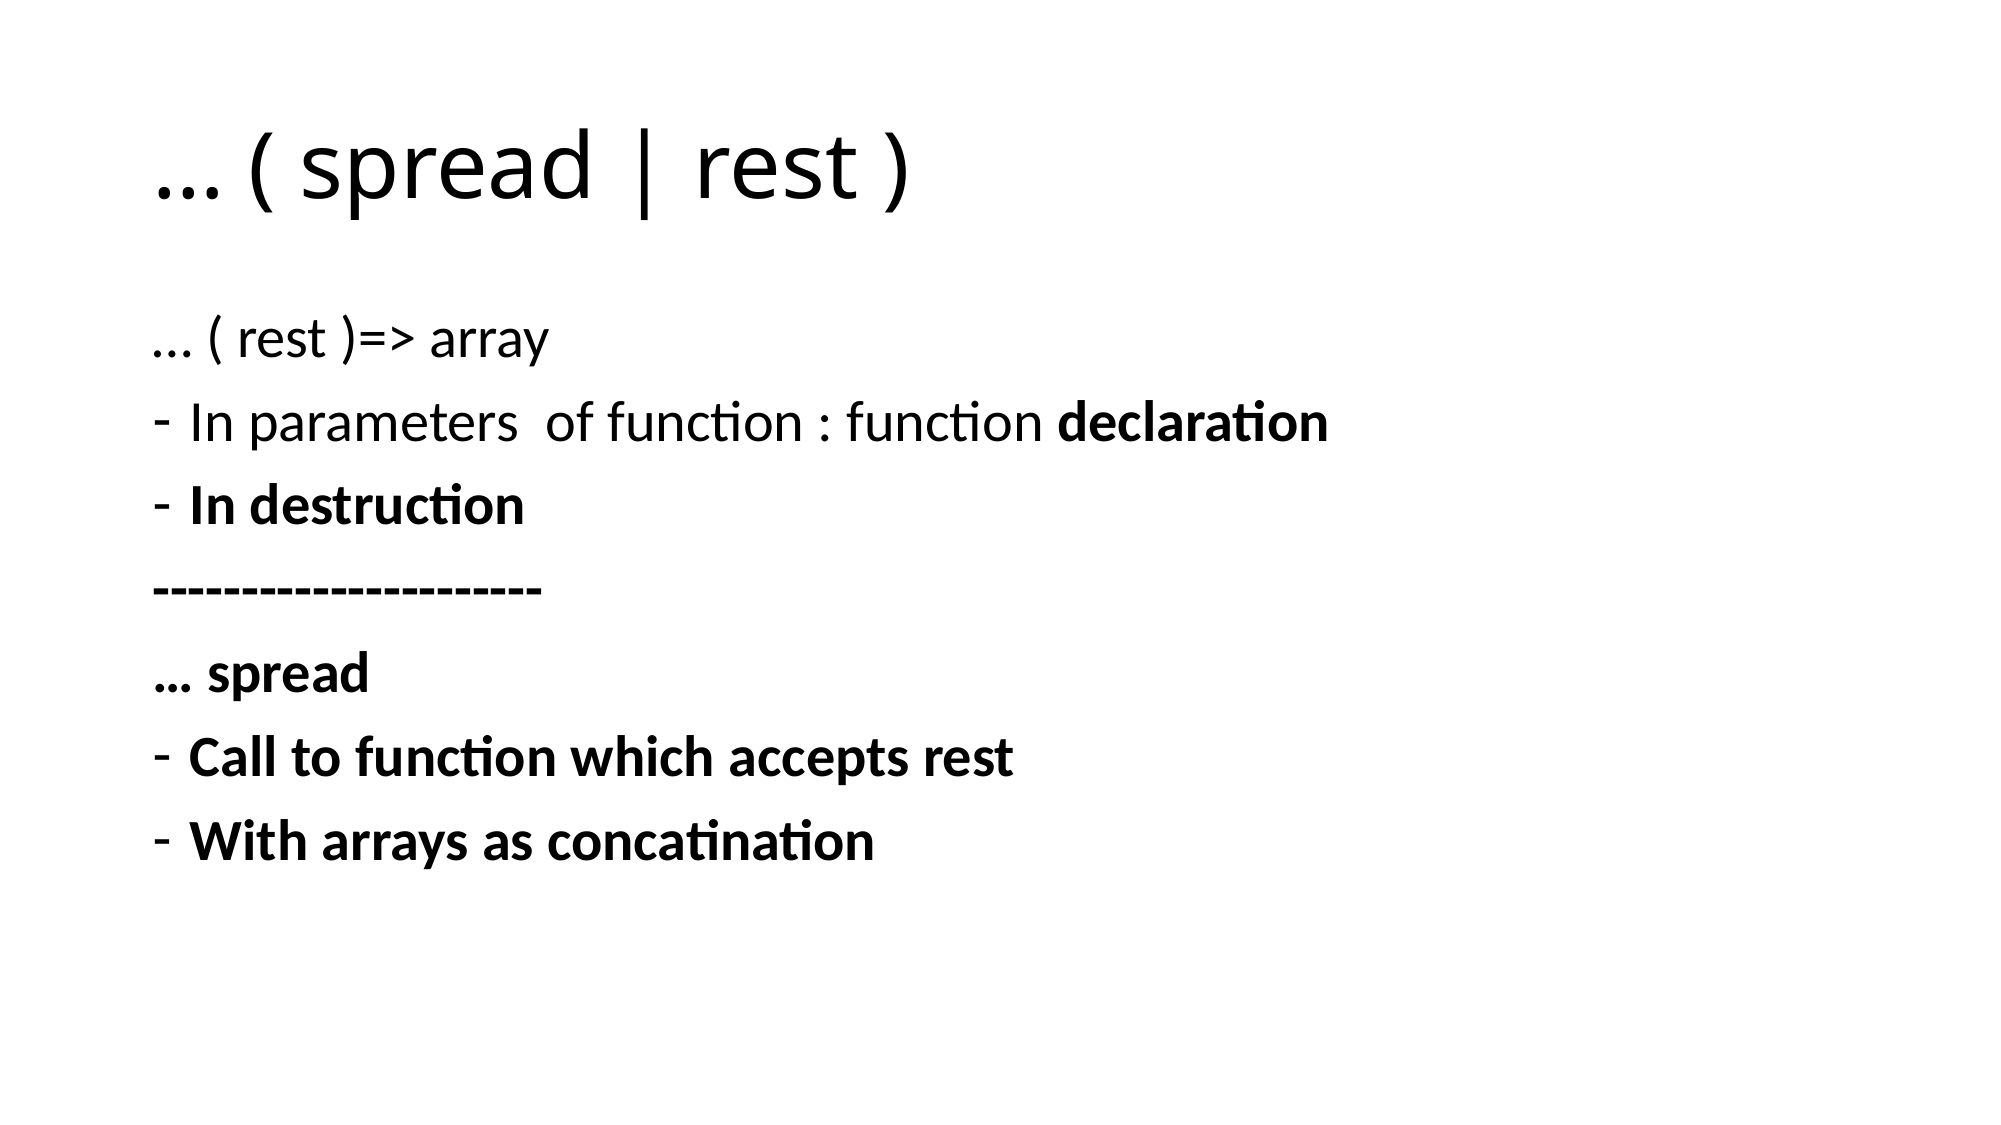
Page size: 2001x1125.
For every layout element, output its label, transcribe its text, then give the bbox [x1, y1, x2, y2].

list … ( rest )=> array In parameters of function : function declaration In destruction ---------------------- … spread Call to function which accepts rest With arrays as concatination [137, 299, 1863, 1014]
title … ( spread | rest ) [137, 59, 1863, 278]
